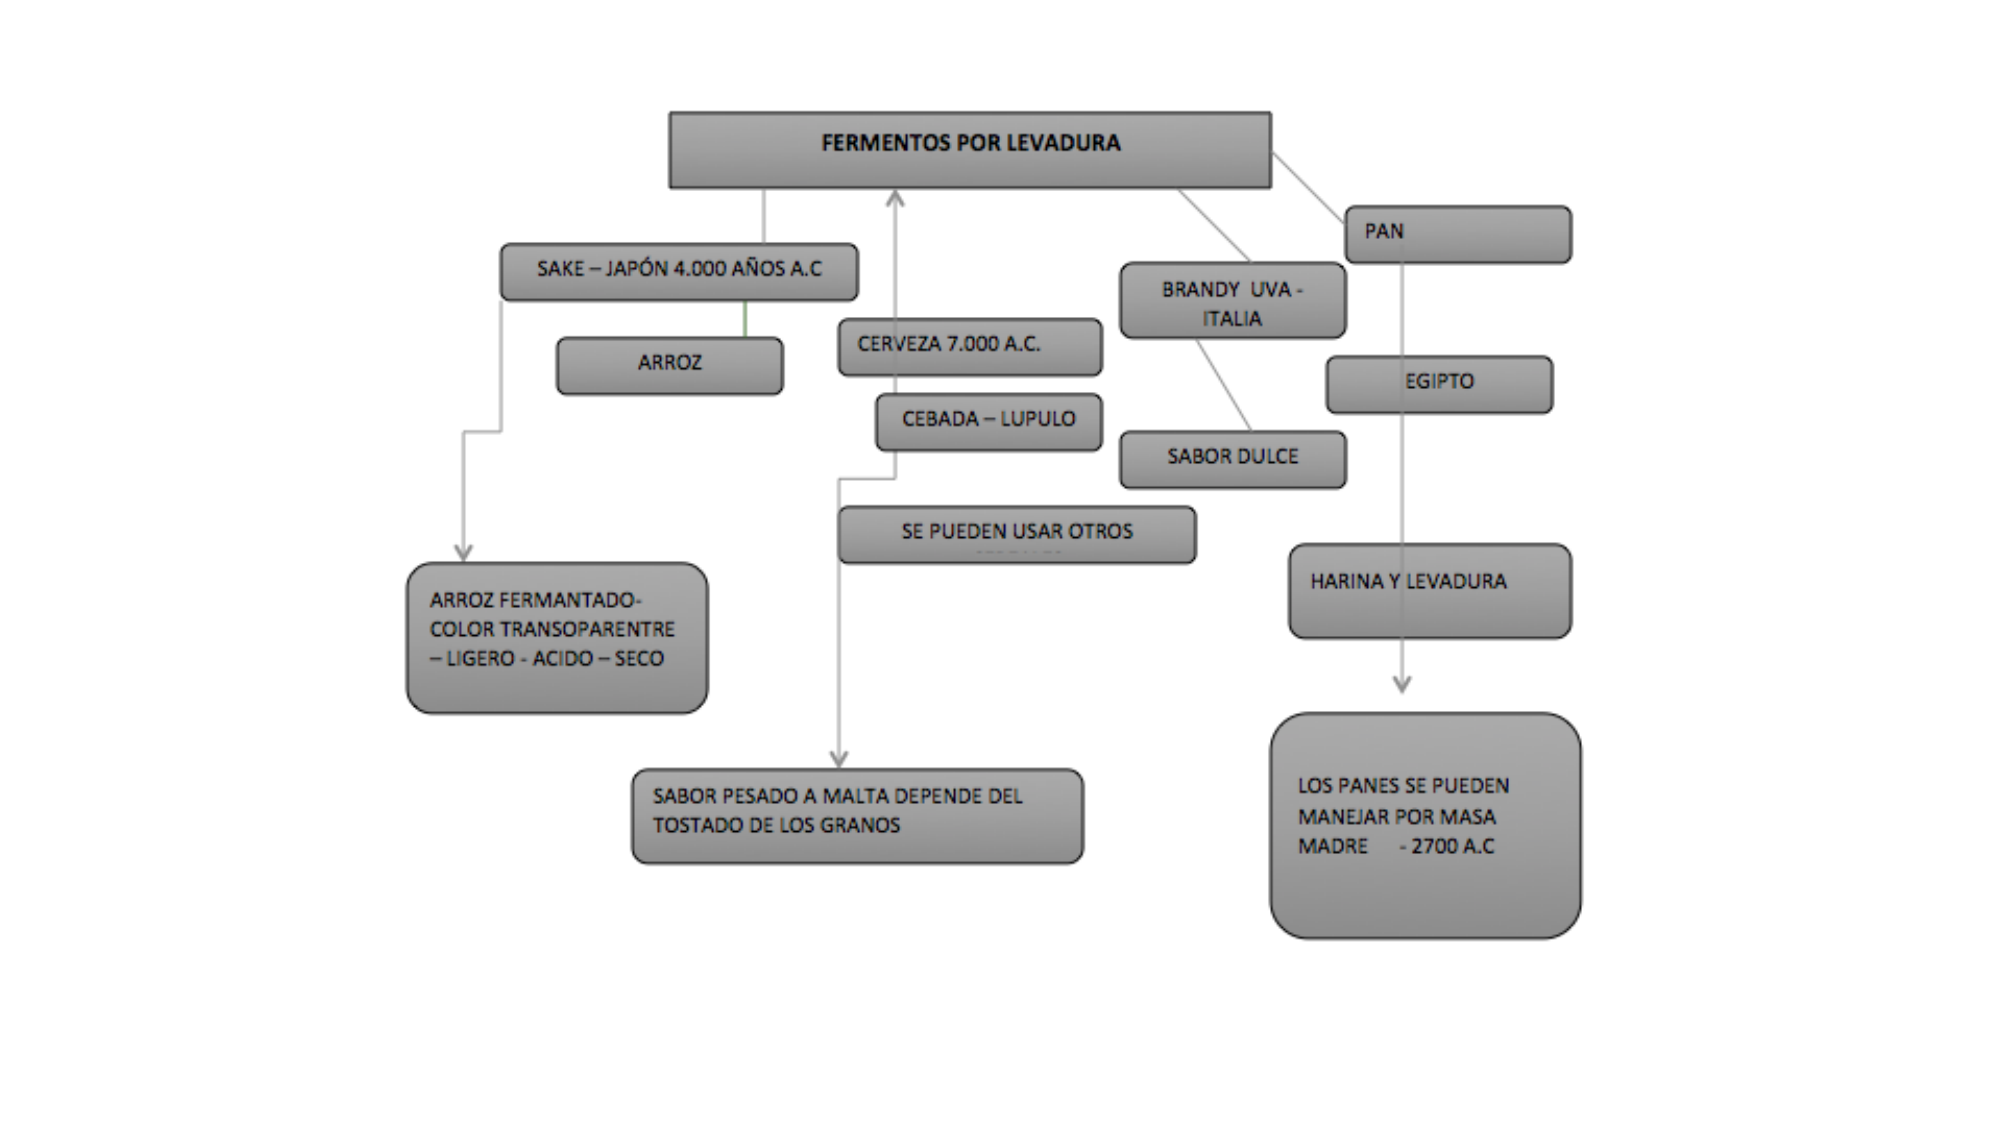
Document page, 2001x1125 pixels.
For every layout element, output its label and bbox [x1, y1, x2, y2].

picture [393, 70, 1607, 1052]
